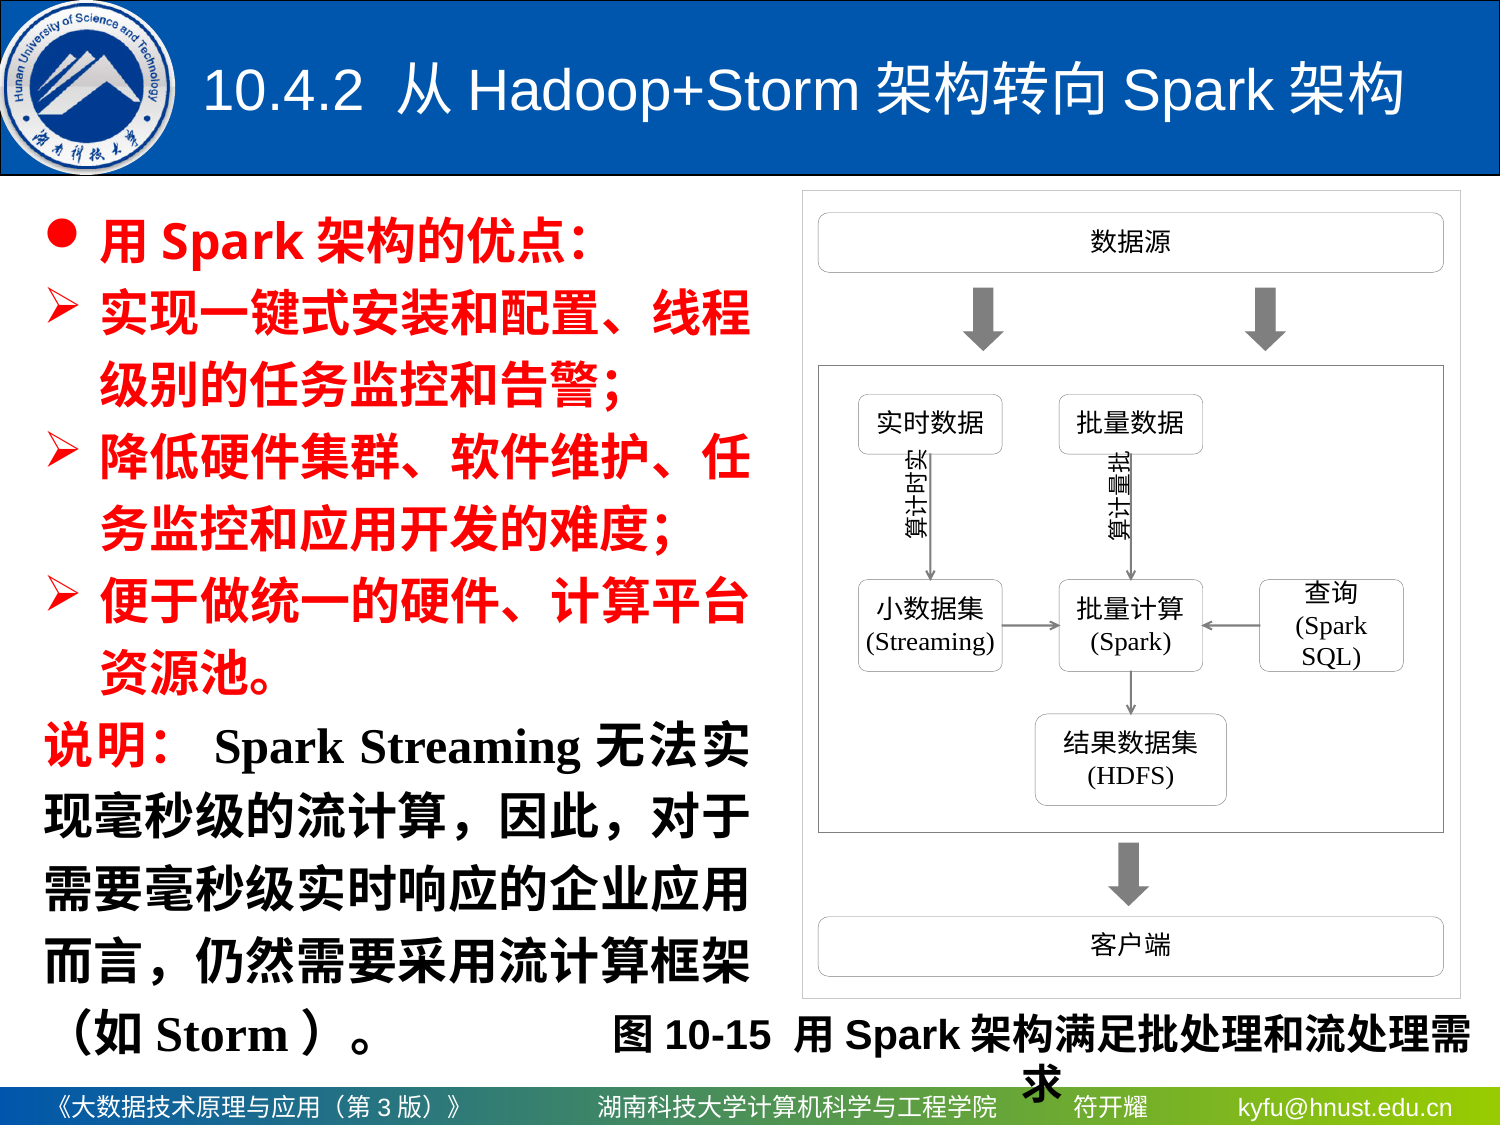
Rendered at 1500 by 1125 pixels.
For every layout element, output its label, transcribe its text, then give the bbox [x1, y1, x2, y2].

picture [0, 0, 176, 175]
title 10.4.2 从Hadoop+Storm架构转向Spark架构 [187, 12, 1500, 163]
text_box 用Spark架构的优点： 实现一键式安装和配置、线程级别的任务监控和告警； 降低硬件集群、软件维护、任务监控和应用开发的难度； 便于做统一的硬件、计算平台资源池。 说明：Spark Streaming无法实现毫秒级的流计算，因此，对于需要毫秒级实时响应的企业应用而言，仍然需要采用流计算框架（如Storm）。 [28, 189, 767, 1069]
text_box 图10-15 用Spark架构满足批处理和流处理需求 [584, 1000, 1500, 1116]
picture [799, 187, 1463, 1001]
